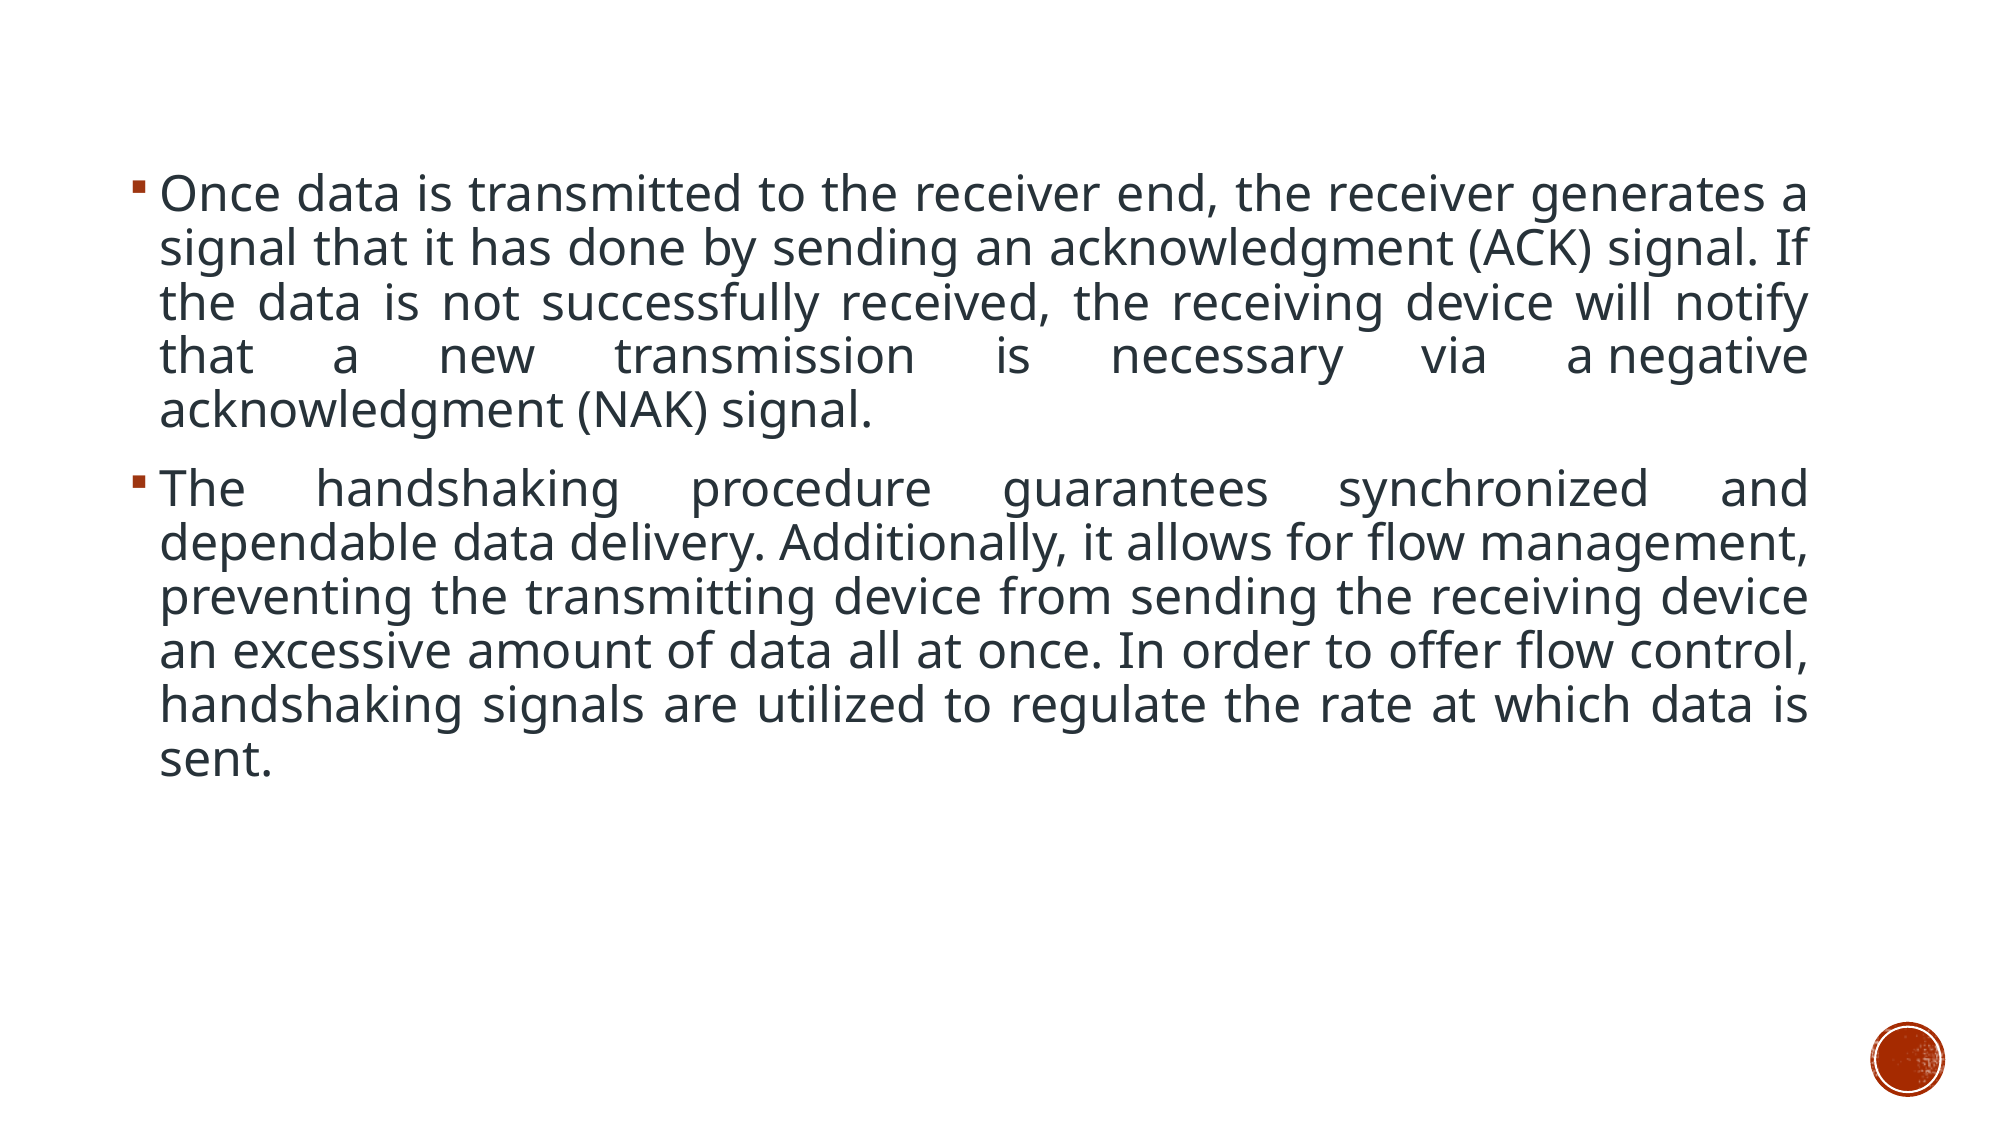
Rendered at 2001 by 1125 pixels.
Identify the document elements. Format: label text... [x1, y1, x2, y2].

list Once data is transmitted to the receiver end, the receiver generates a signal that it has done by sending an acknowledgment (ACK) signal. If the data is not successfully received, the receiving device will notify that a new transmission is necessary via a negative acknowledgment (NAK) signal. The handshaking procedure guarantees synchronized and dependable data delivery. Additionally, it allows for flow management, preventing the transmitting device from sending the receiving device an excessive amount of data all at once. In order to offer flow control, handshaking signals are utilized to regulate the rate at which data is sent. [114, 161, 1826, 1013]
